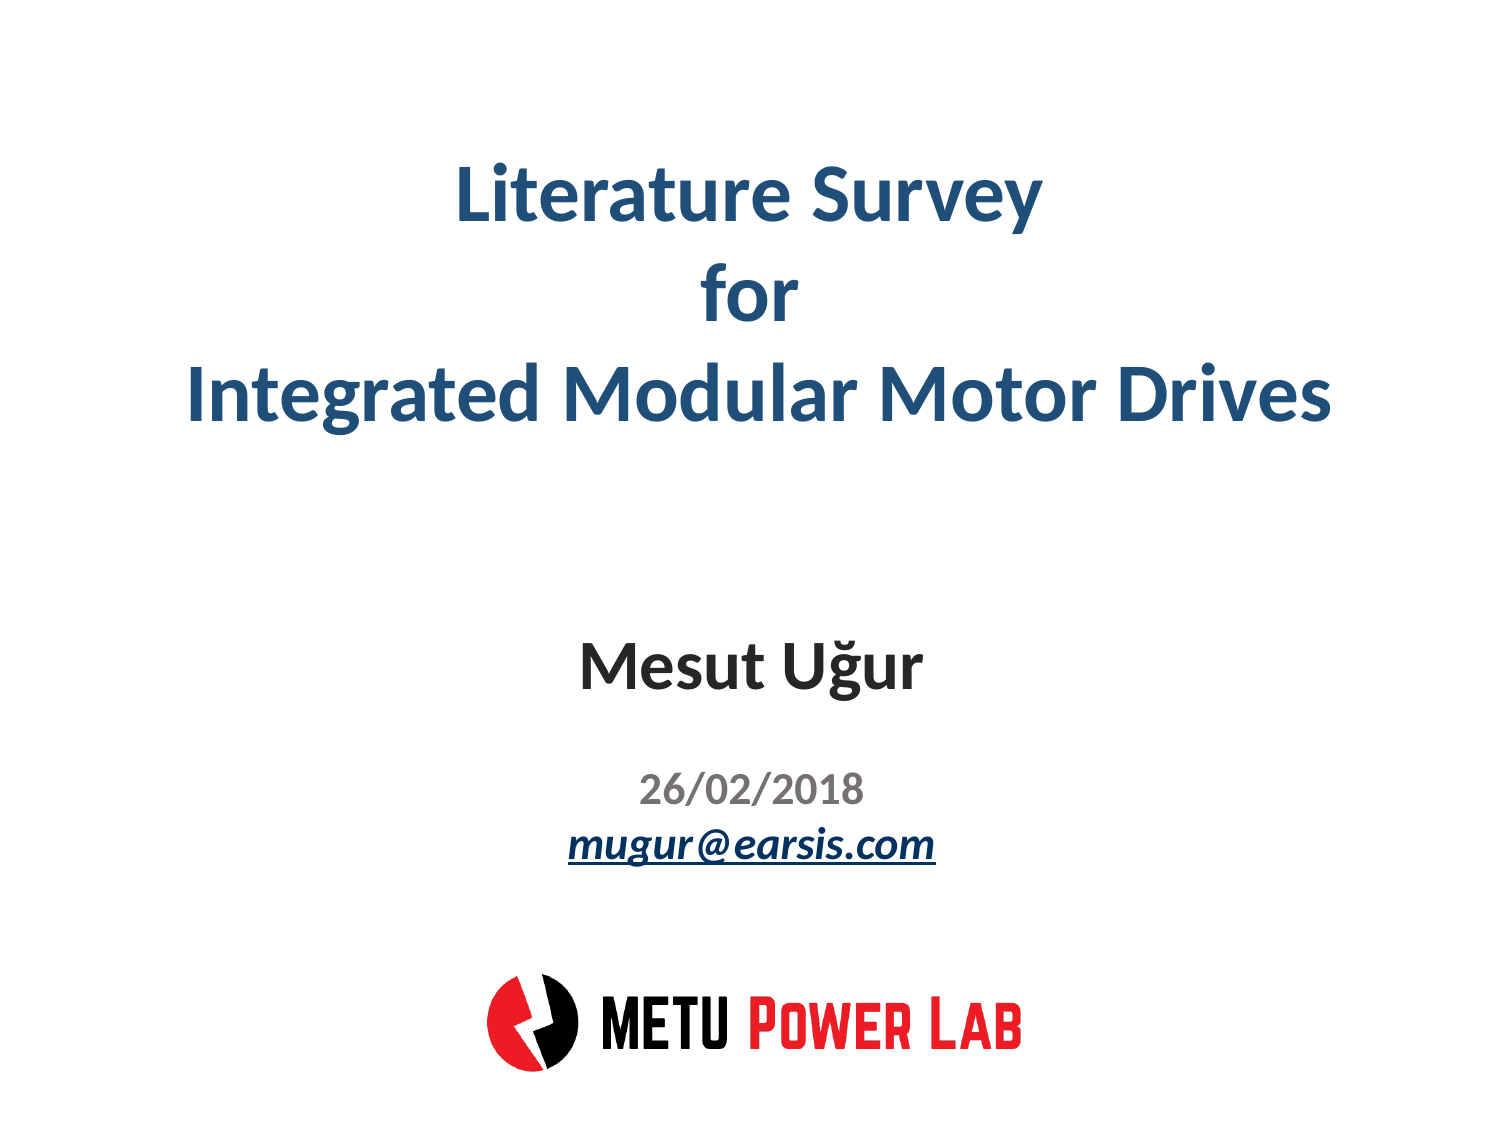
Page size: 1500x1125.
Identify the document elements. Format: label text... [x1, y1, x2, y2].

picture [470, 956, 1033, 1081]
text_box Literature Survey for Integrated Modular Motor Drives [0, 130, 1500, 446]
text_box Mesut Uğur 26/02/2018 mugur@earsis.com [78, 611, 1425, 876]
